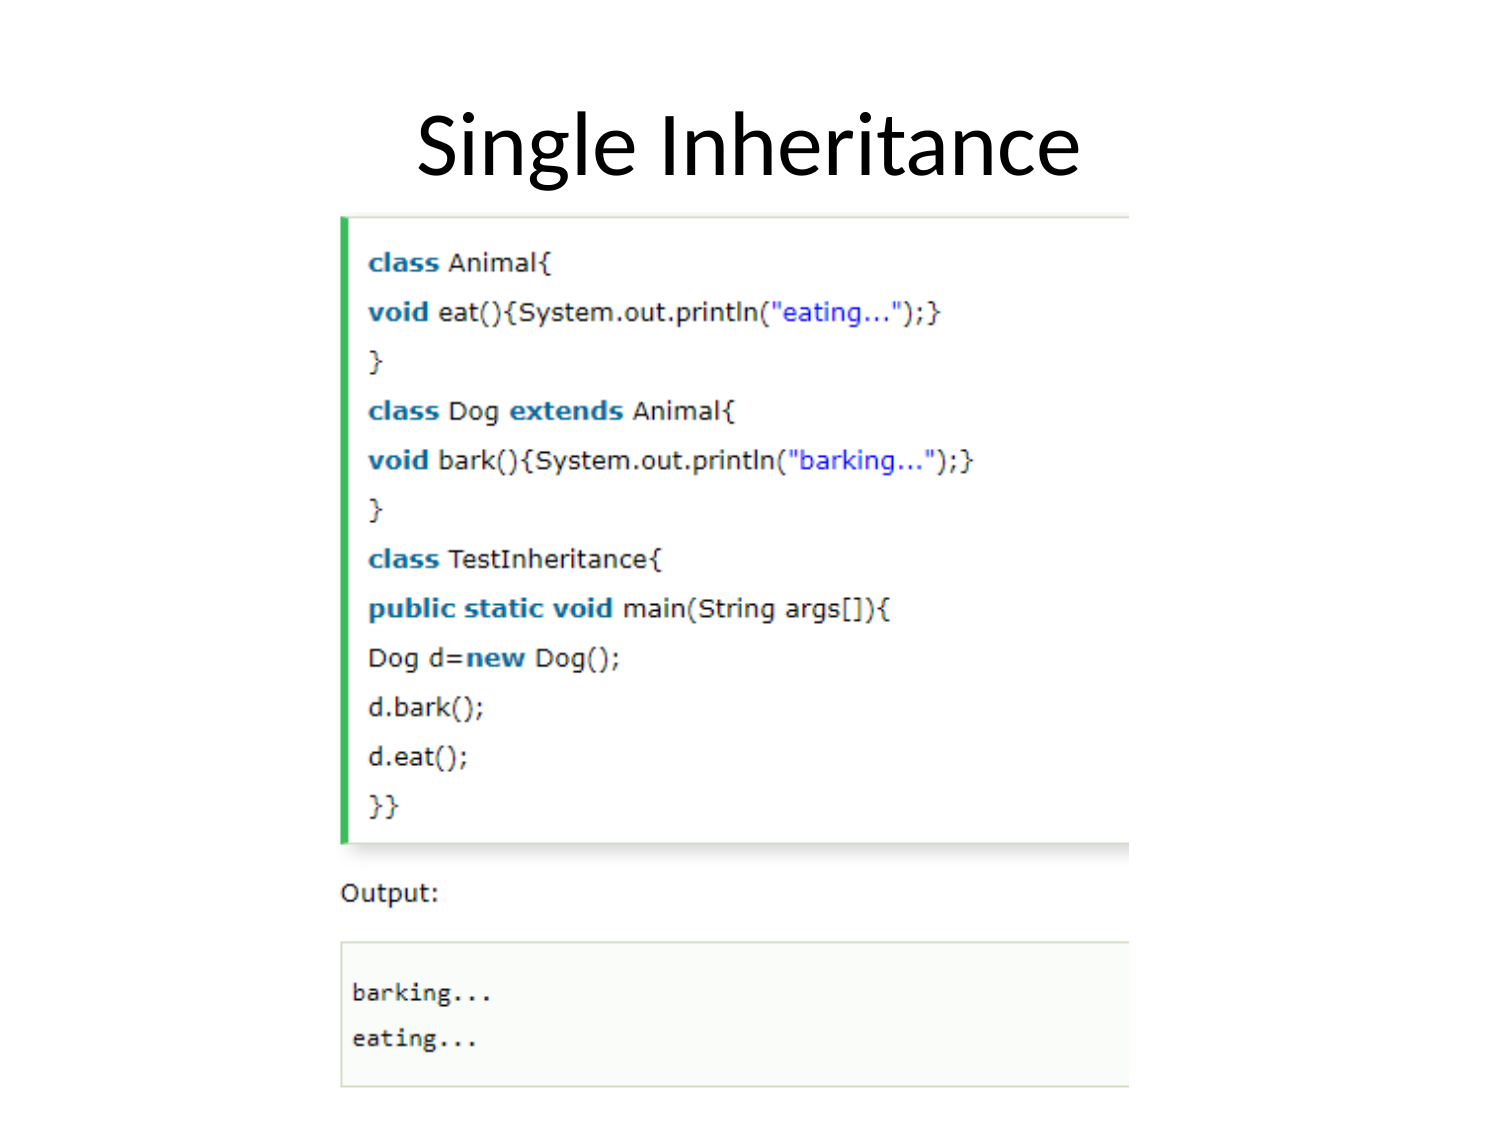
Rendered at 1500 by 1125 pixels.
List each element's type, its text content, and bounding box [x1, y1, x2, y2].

picture [337, 212, 1130, 1092]
title Single Inheritance [75, 45, 1425, 233]
